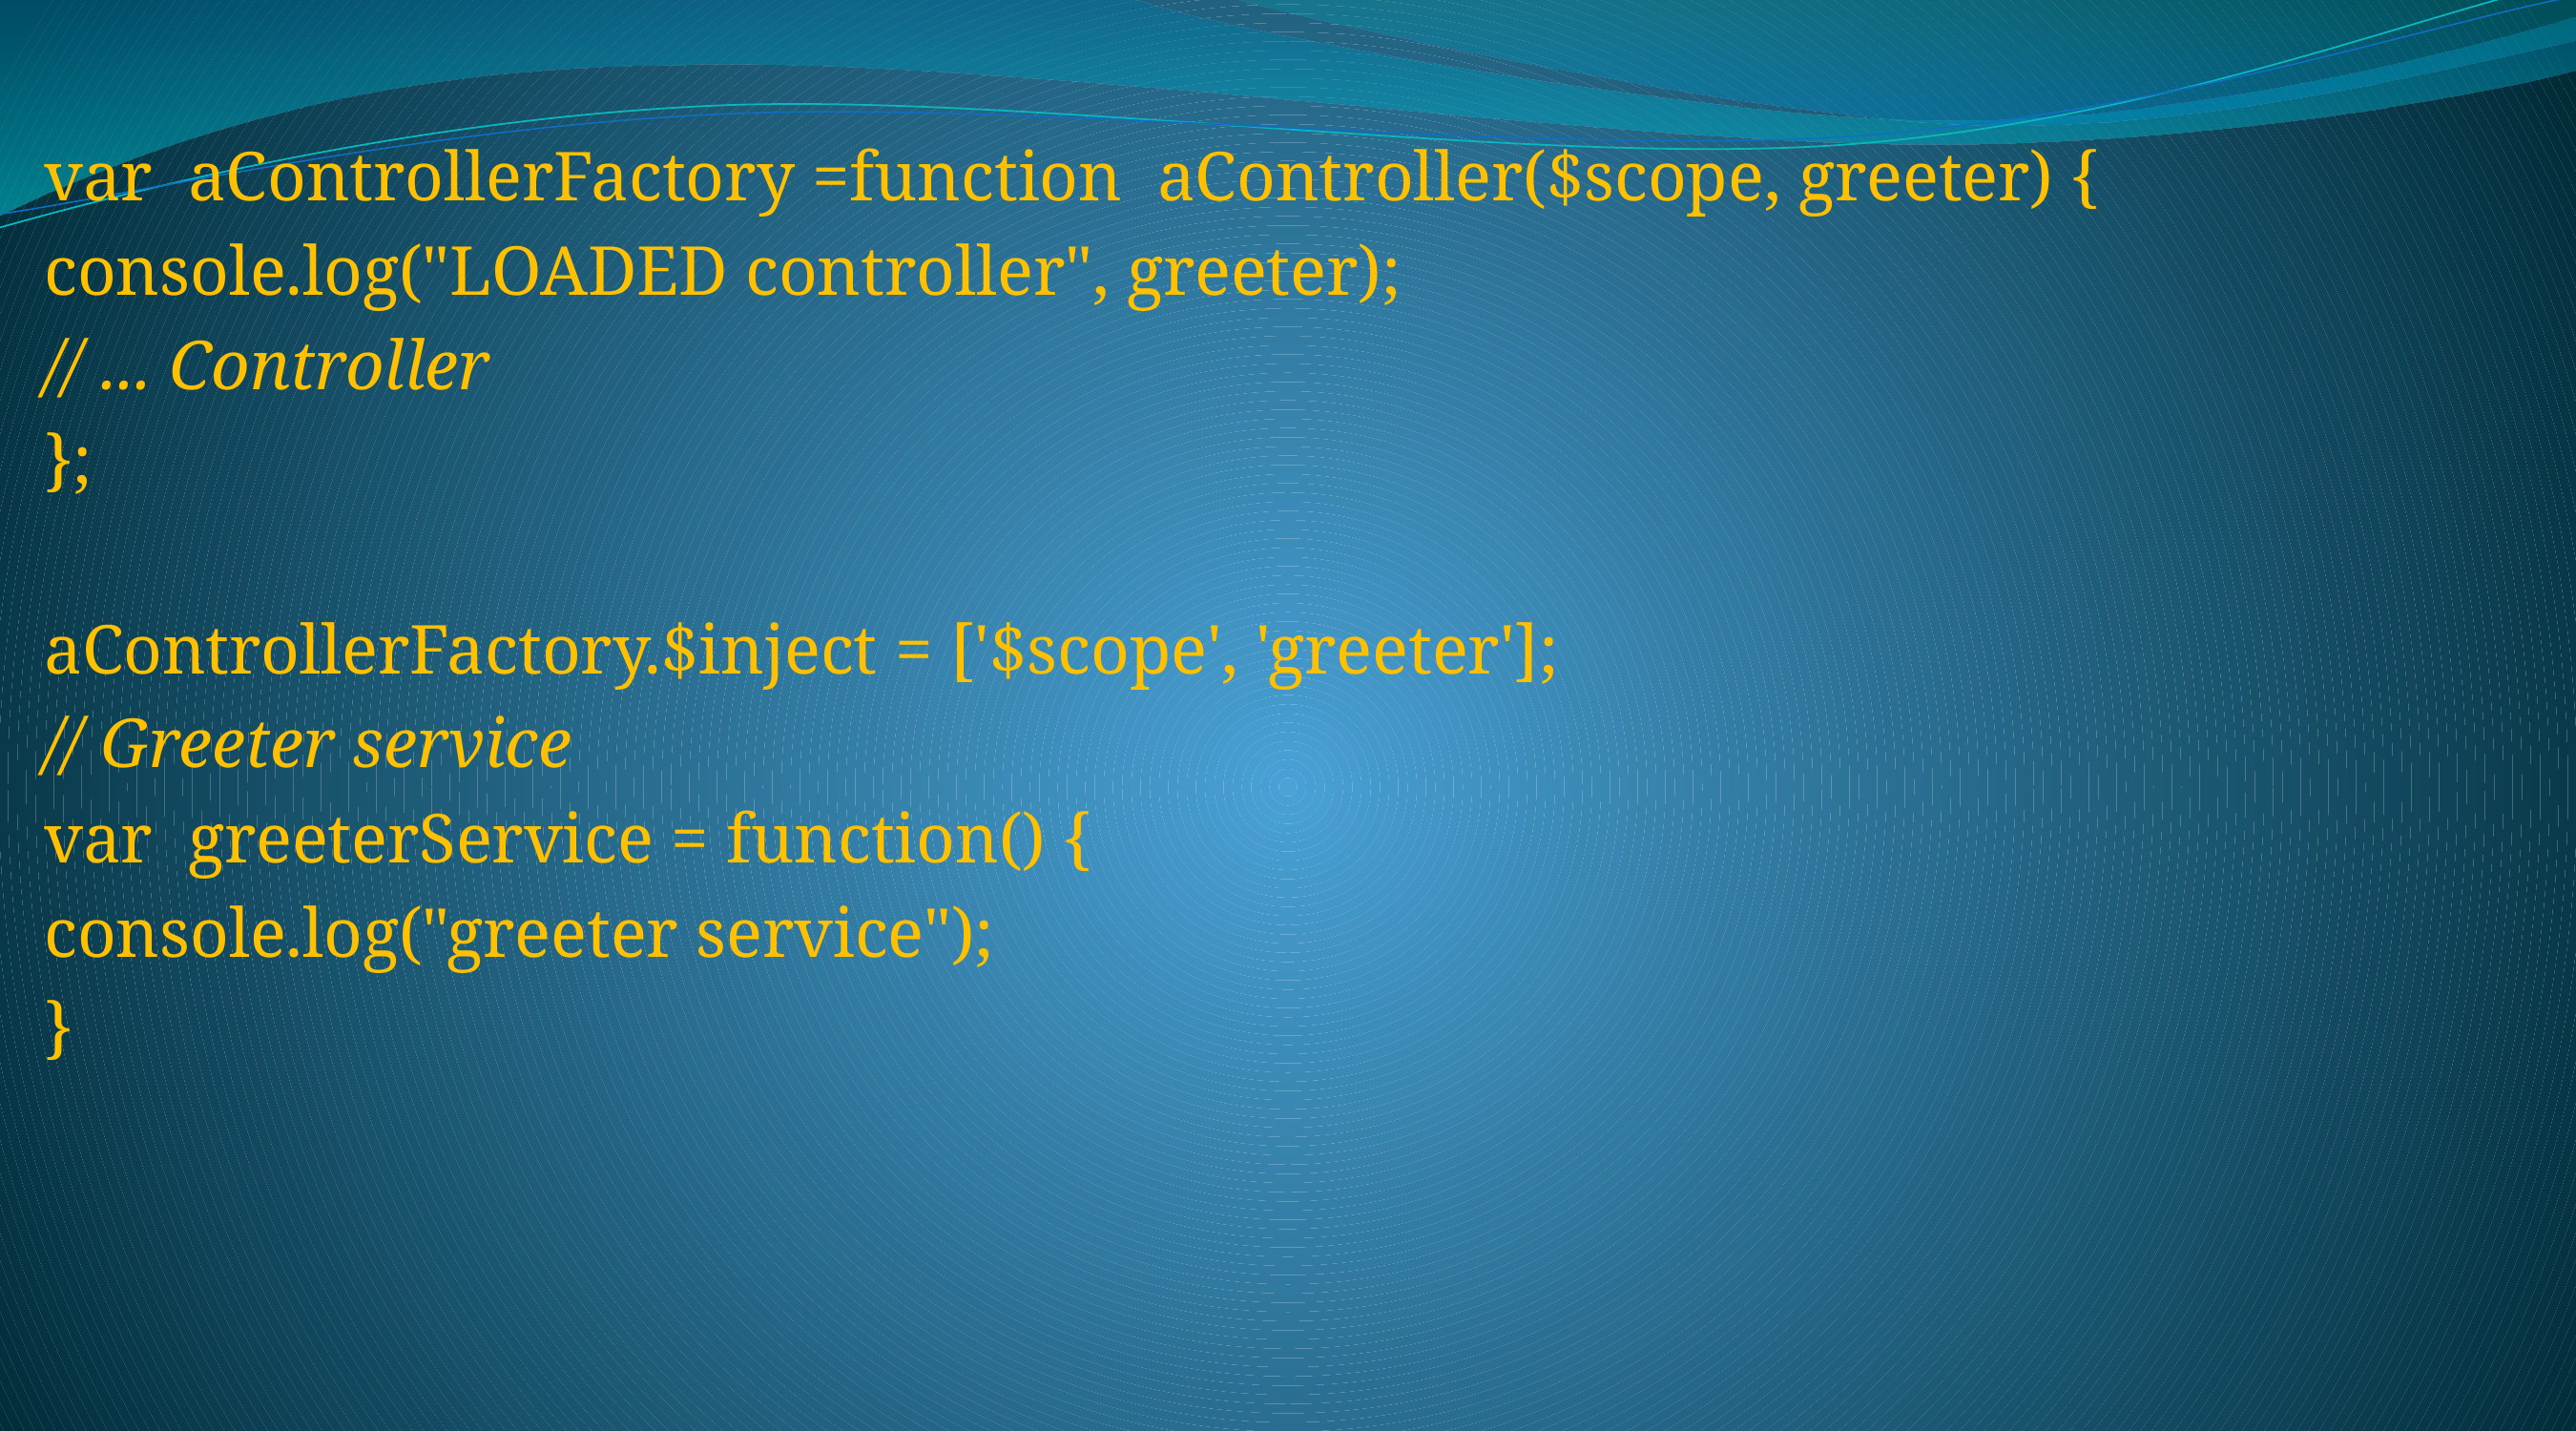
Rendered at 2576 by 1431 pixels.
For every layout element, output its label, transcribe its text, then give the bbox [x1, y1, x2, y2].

list var aControllerFactory =function aController($scope, greeter) { console.log("LOADED controller", greeter); // ... Controller }; aControllerFactory.$inject = ['$scope', 'greeter']; // Greeter service var greeterService = function() { console.log("greeter service"); } [37, 32, 2530, 1388]
